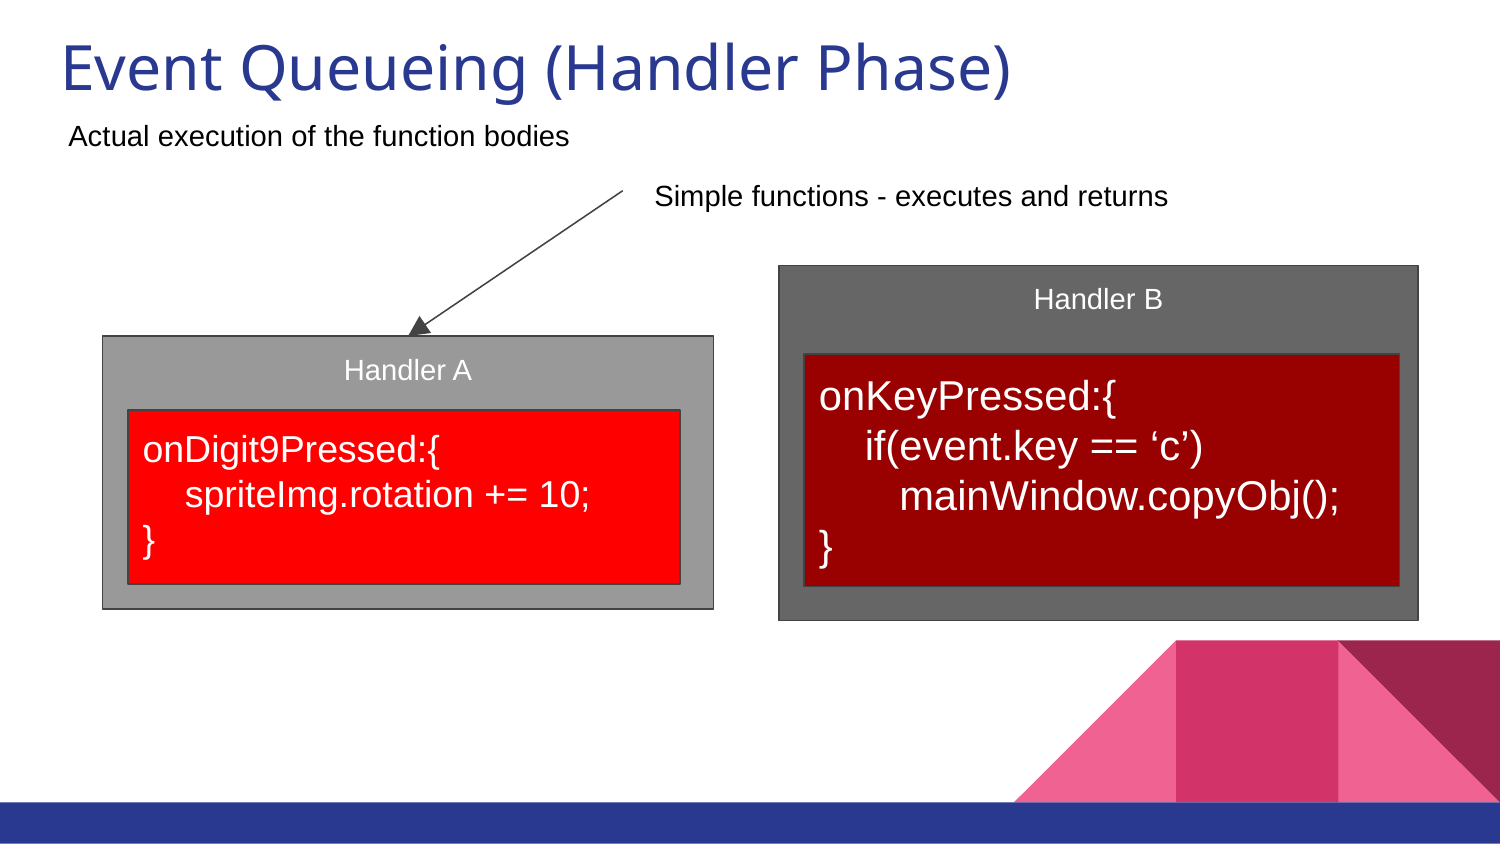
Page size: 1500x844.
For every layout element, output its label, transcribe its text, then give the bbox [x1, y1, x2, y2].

title Event Queueing (Handler Phase) [45, 12, 1443, 113]
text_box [407, 190, 623, 337]
text_box Handler B [778, 265, 1418, 621]
text_box onKeyPressed:{ if(event.key == ‘c’) mainWindow.copyObj(); } [803, 353, 1400, 587]
text_box Handler A [102, 335, 714, 610]
text_box onDigit9Pressed:{ spriteImg.rotation += 10; } [127, 410, 680, 585]
text_box Simple functions - executes and returns [639, 162, 1192, 209]
text_box Actual execution of the function bodies [53, 102, 1025, 149]
